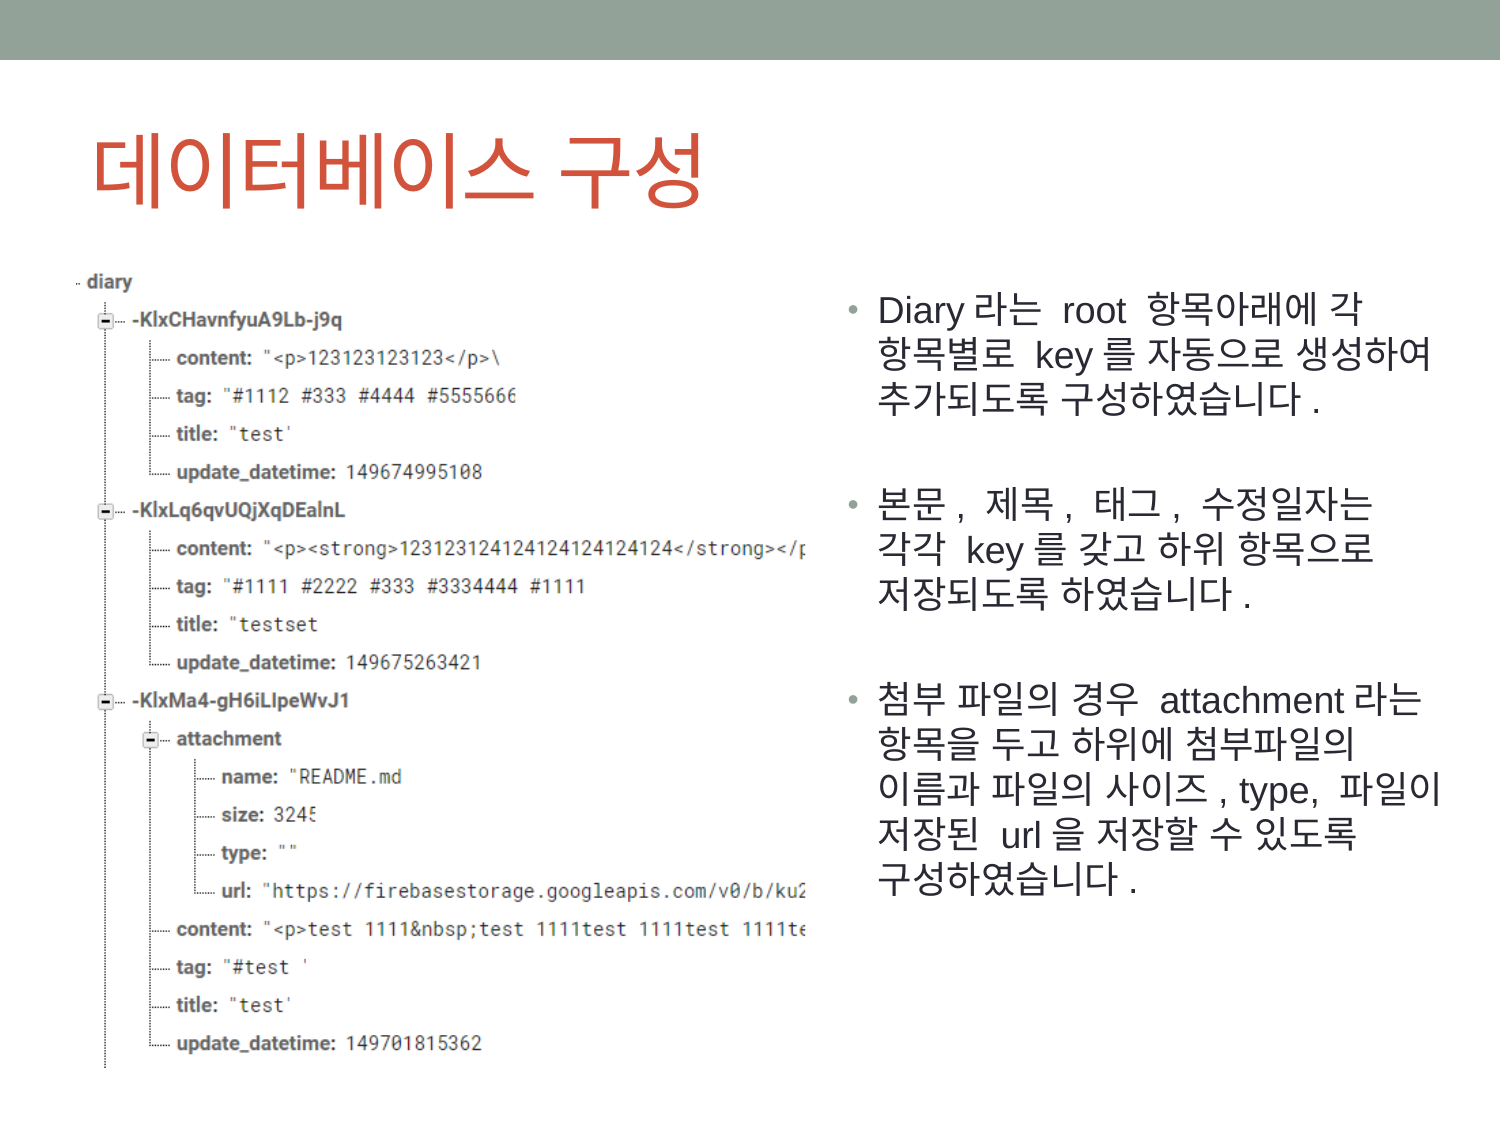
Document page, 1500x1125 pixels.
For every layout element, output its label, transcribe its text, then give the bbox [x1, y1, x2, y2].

title 데이터베이스 구성 [75, 87, 1425, 250]
text_box Diary라는 root 항목아래에 각 항목별로 key를 자동으로 생성하여 추가되도록 구성하였습니다. 본문, 제목, 태그, 수정일자는 각각 key를 갖고 하위 항목으로 저장되도록 하였습니다. 첨부 파일의 경우 attachment라는 항목을 두고 하위에 첨부파일의 이름과 파일의 사이즈, type, 파일이 저장된 url을 저장할 수 있도록 구성하였습니다. [832, 278, 1459, 1064]
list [76, 266, 808, 1068]
